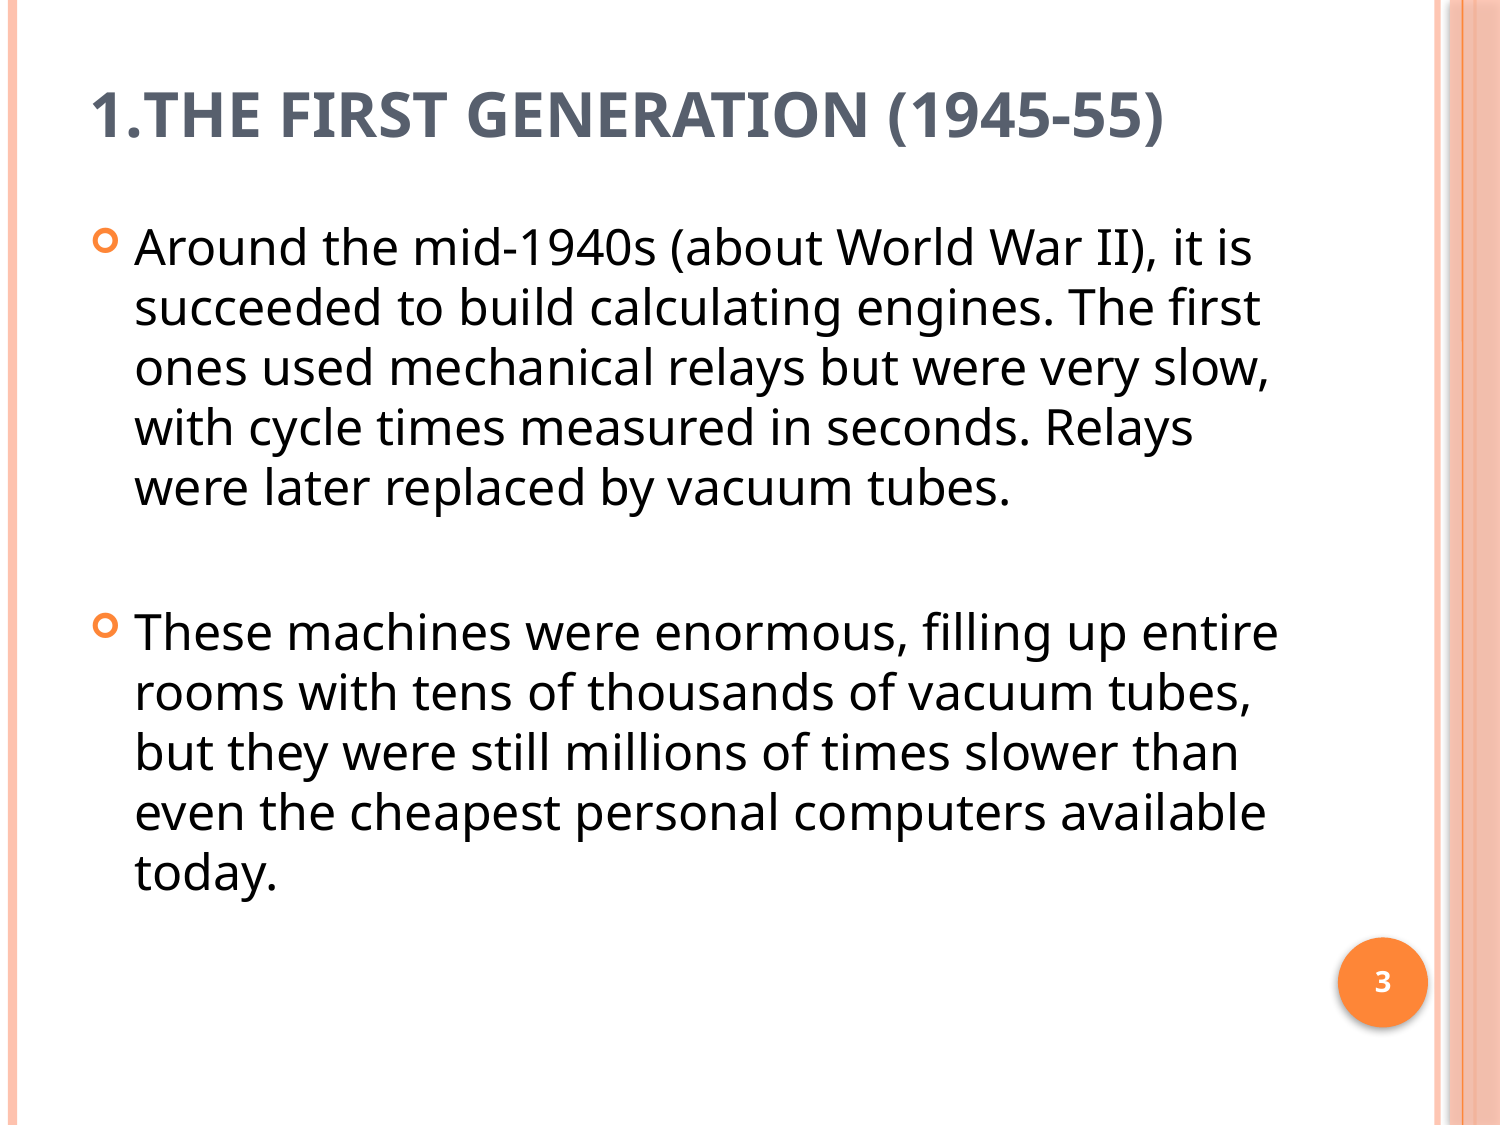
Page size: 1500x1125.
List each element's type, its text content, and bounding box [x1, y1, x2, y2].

slide_number 3 [1333, 940, 1434, 1027]
title 1.The First Generation (1945-55) [75, 45, 1300, 208]
list Around the mid-1940s (about World War II), it is succeeded to build calculating engines. The first ones used mechanical relays but were very slow, with cycle times measured in seconds. Relays were later replaced by vacuum tubes. These machines were enormous, filling up entire rooms with tens of thousands of vacuum tubes, but they were still millions of times slower than even the cheapest personal computers available today. [75, 208, 1300, 1062]
